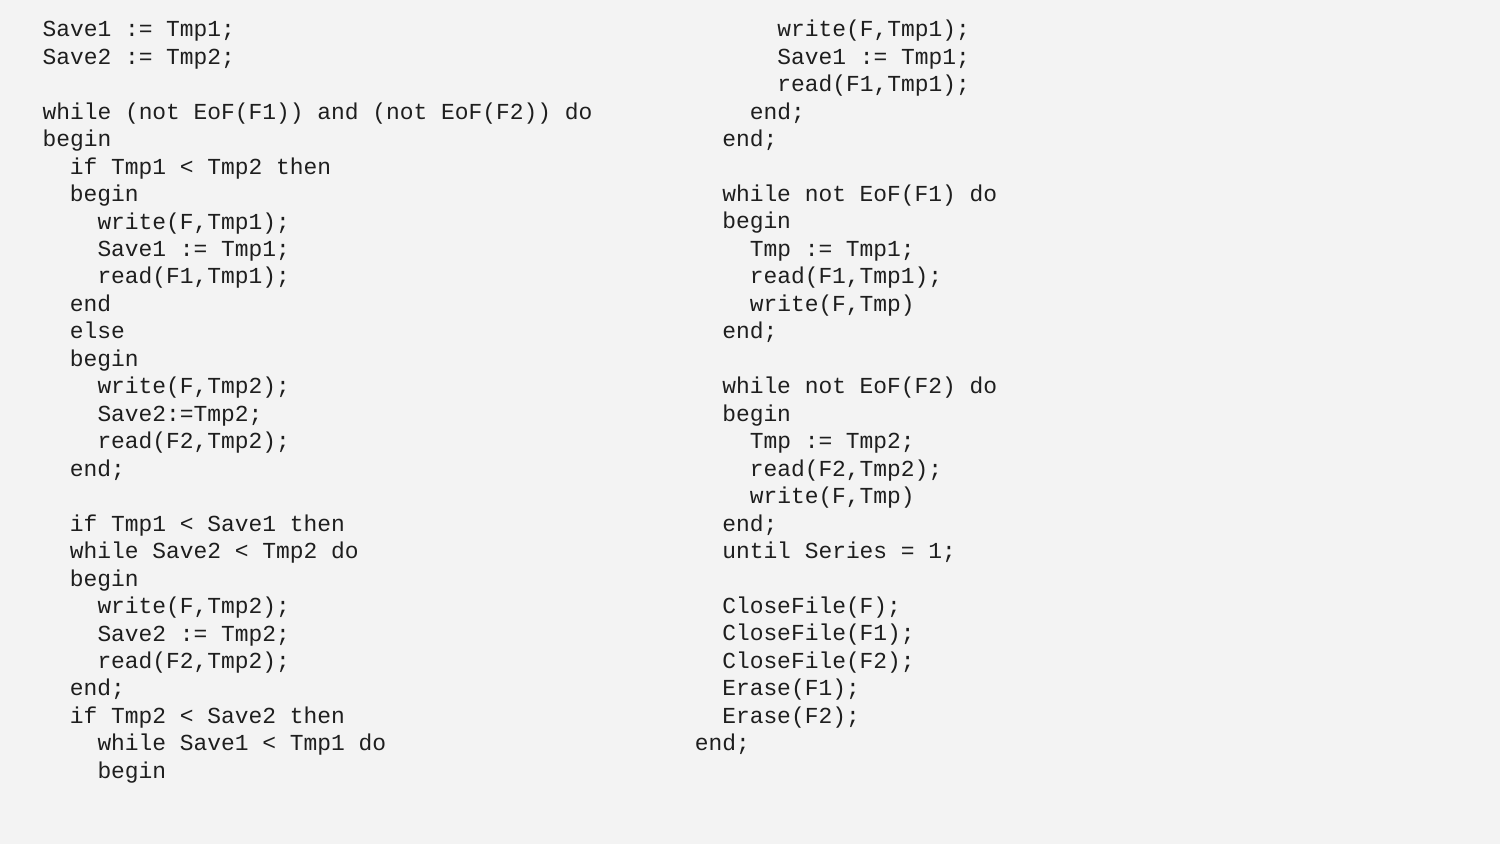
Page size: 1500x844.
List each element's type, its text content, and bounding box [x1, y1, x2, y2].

text_box write(F,Tmp1); Save1 := Tmp1; read(F1,Tmp1); end; end; while not EoF(F1) do begin Tmp := Tmp1; read(F1,Tmp1); write(F,Tmp) end; while not EoF(F2) do begin Tmp := Tmp2; read(F2,Tmp2); write(F,Tmp) end; until Series = 1; CloseFile(F); CloseFile(F1); CloseFile(F2); Erase(F1); Erase(F2); end; [679, 0, 1500, 844]
subtitle Save1 := Tmp1; Save2 := Tmp2; while (not EoF(F1)) and (not EoF(F2)) do begin if Tmp1 < Tmp2 then begin write(F,Tmp1); Save1 := Tmp1; read(F1,Tmp1); end else begin write(F,Tmp2); Save2:=Tmp2; read(F2,Tmp2); end; if Tmp1 < Save1 then while Save2 < Tmp2 do begin write(F,Tmp2); Save2 := Tmp2; read(F2,Tmp2); end; if Tmp2 < Save2 then while Save1 < Tmp1 do begin [0, 0, 679, 844]
